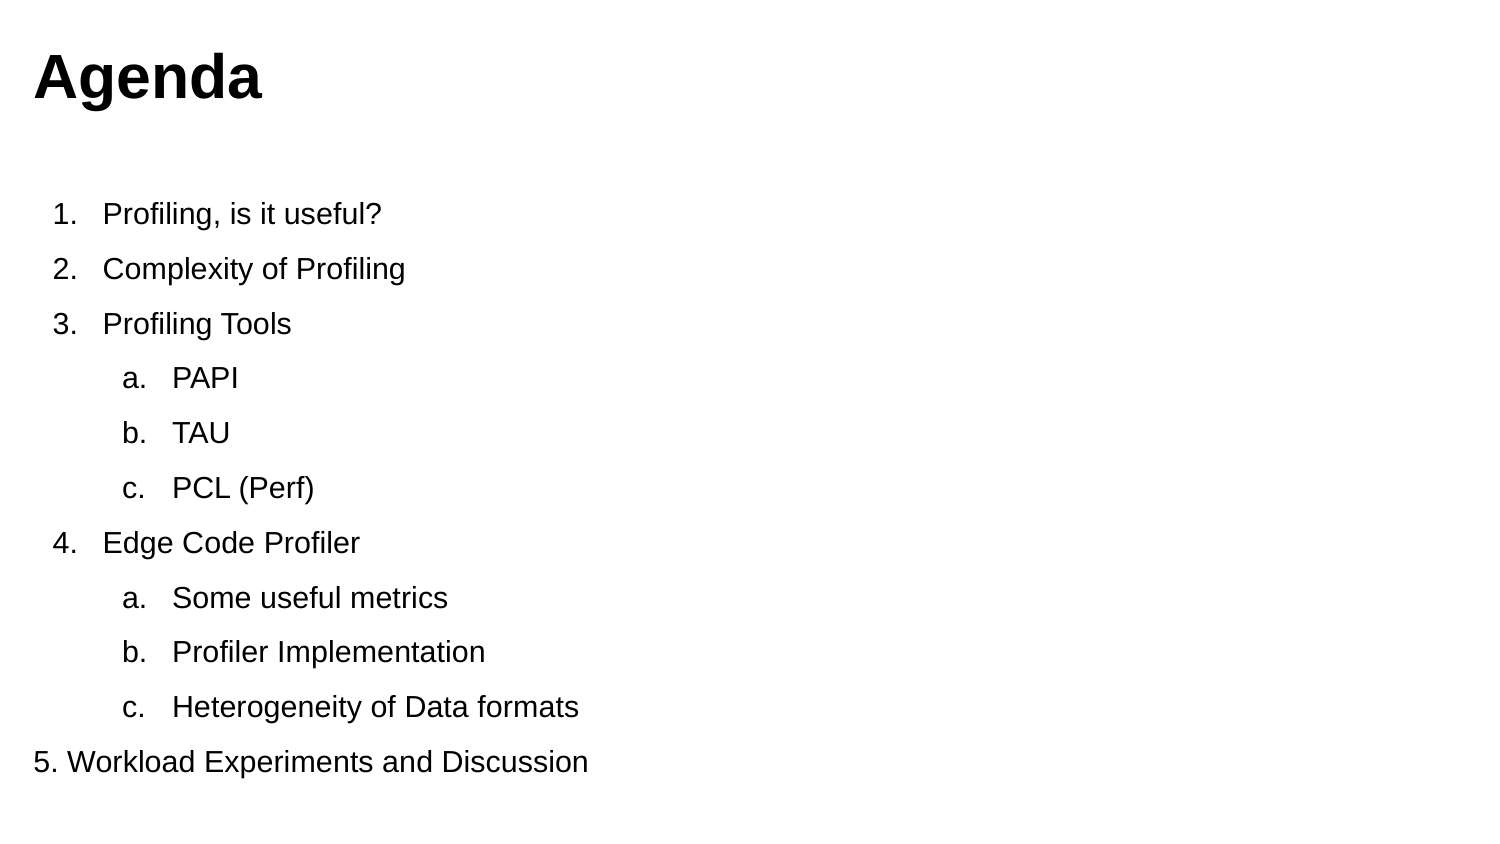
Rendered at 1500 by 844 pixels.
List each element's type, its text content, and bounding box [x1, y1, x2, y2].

text_box Profiling, is it useful? Complexity of Profiling Profiling Tools PAPI TAU PCL (Perf) Edge Code Profiler Some useful metrics Profiler Implementation Heterogeneity of Data formats 5. Workload Experiments and Discussion [18, 161, 1500, 844]
text_box Agenda [18, 21, 1417, 116]
